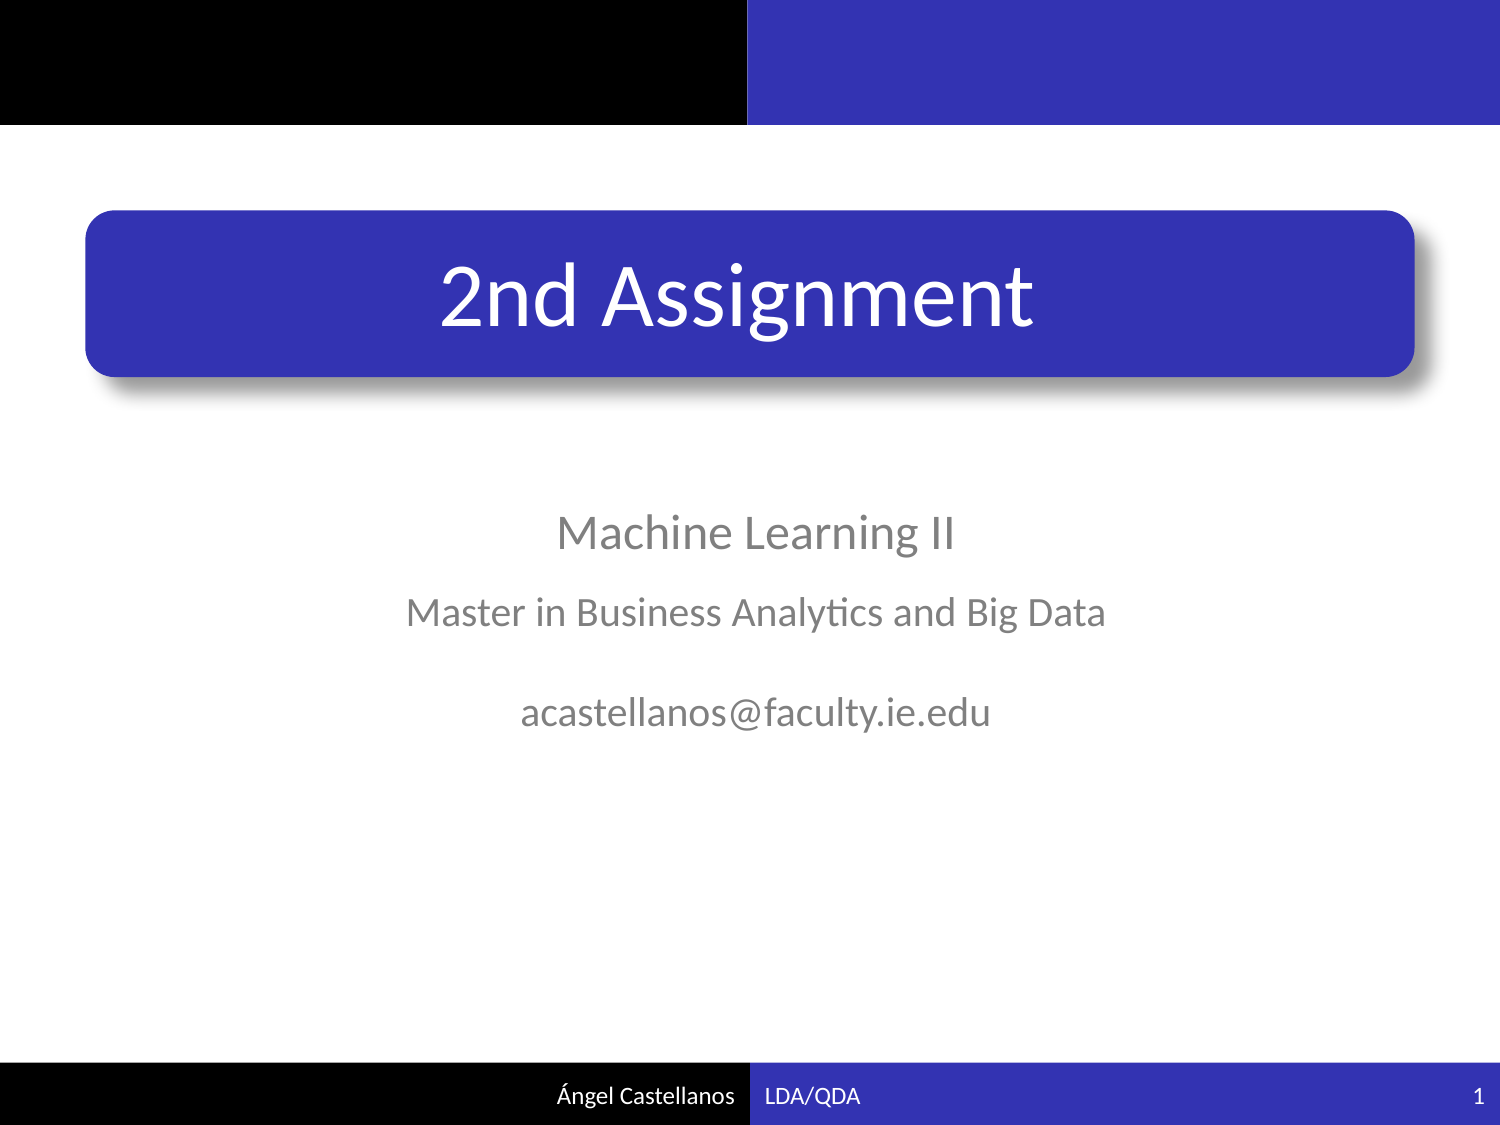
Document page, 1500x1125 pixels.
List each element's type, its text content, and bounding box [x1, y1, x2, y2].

text_box 2nd Assignment [99, 221, 1375, 359]
text_box Machine Learning II Master in Business Analytics and Big Data acastellanos@faculty.ie.edu [99, 462, 1413, 743]
text_box LDA/QDA [749, 1065, 1312, 1125]
text_box 1 [1312, 1065, 1500, 1125]
